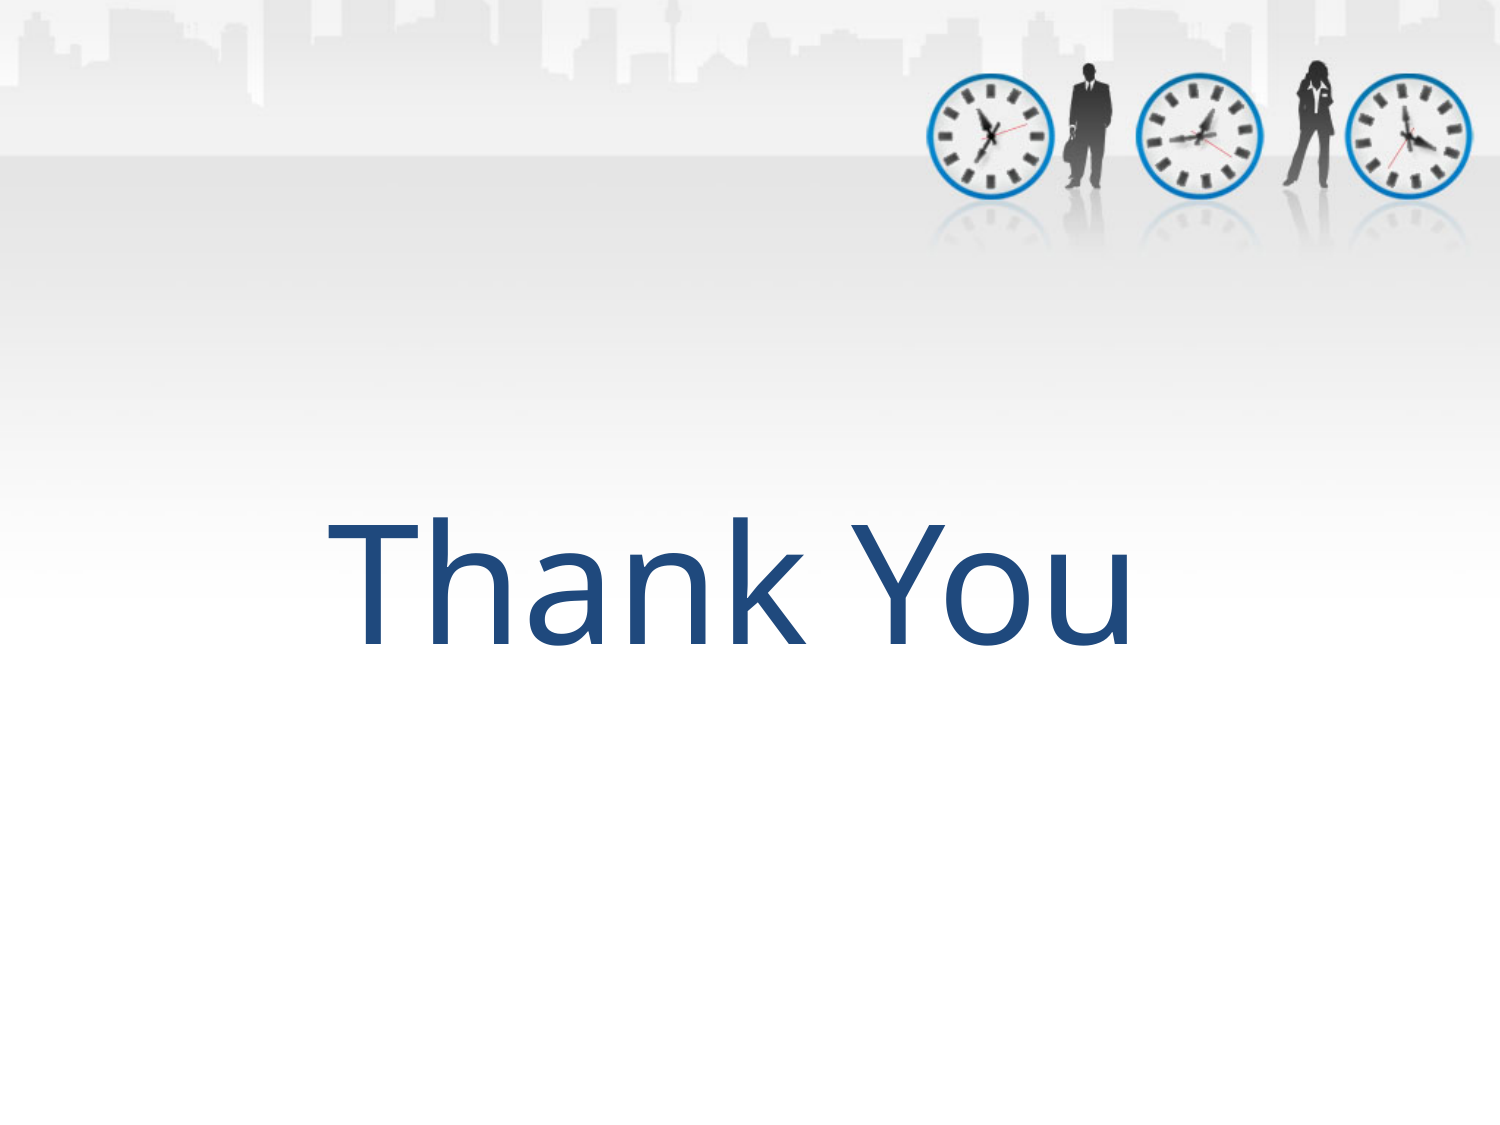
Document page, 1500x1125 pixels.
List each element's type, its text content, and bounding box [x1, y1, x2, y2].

picture [0, 0, 1500, 1125]
text_box Thank You [312, 470, 1163, 685]
